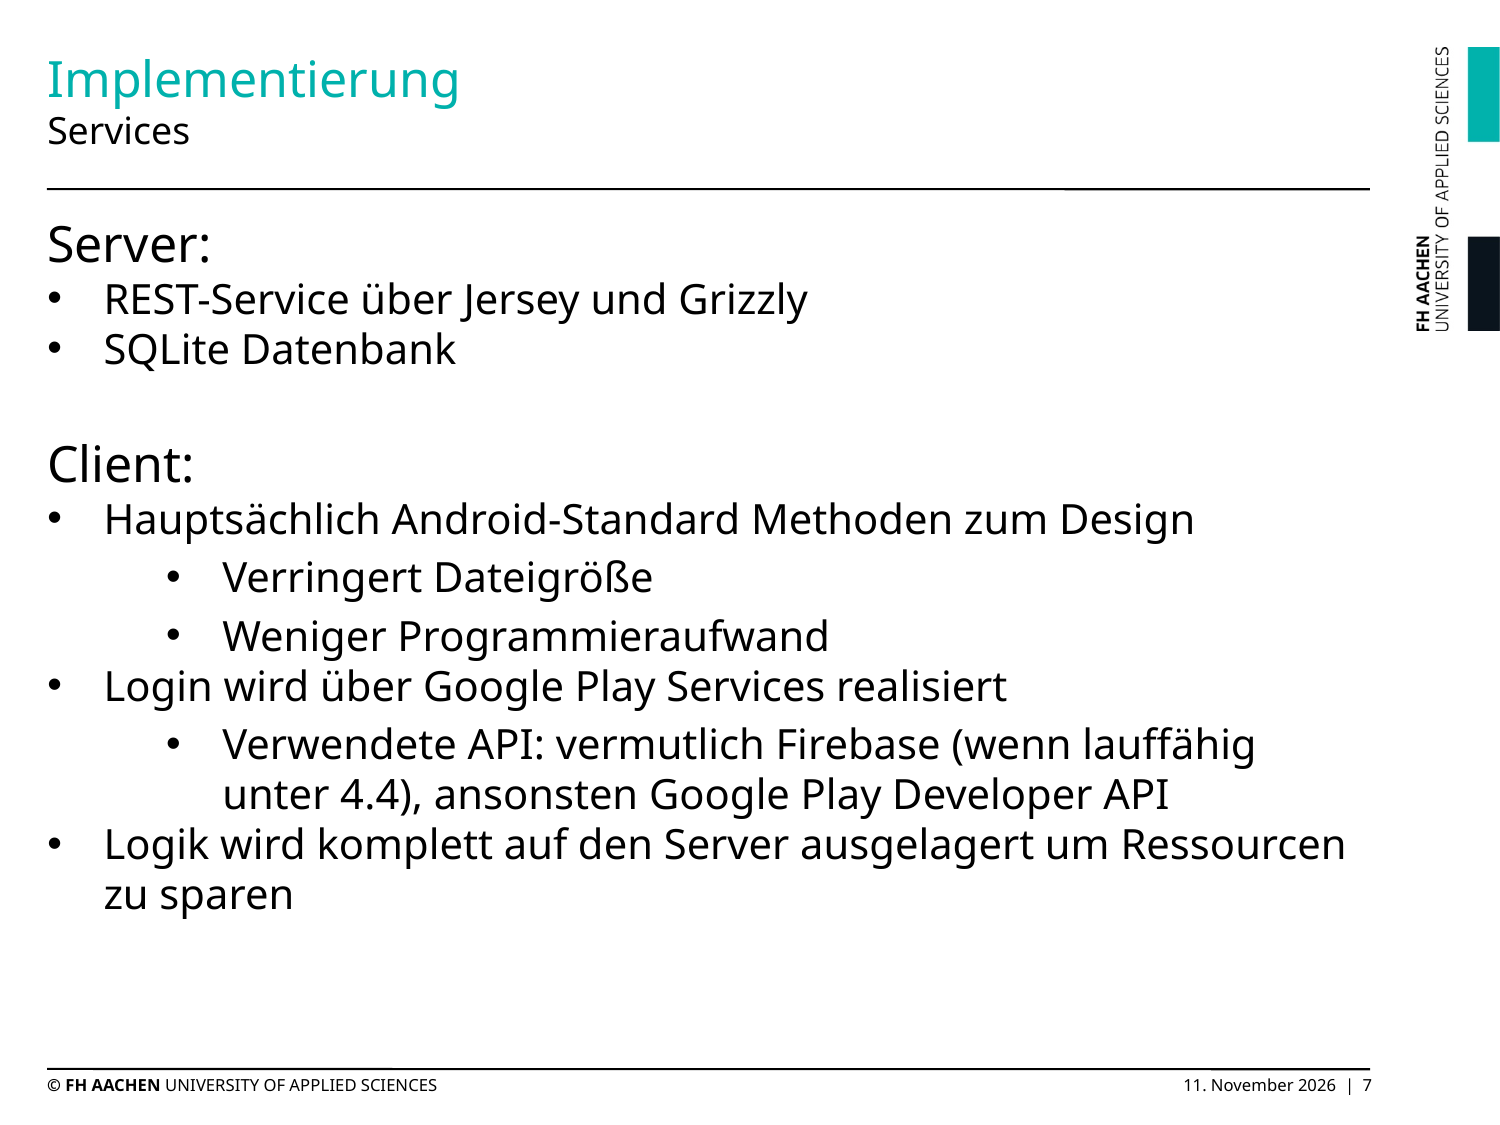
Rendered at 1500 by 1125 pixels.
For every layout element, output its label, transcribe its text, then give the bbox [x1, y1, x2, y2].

title Implementierung Services [47, 47, 1371, 166]
list Server: REST-Service über Jersey und Grizzly SQLite Datenbank Client: Hauptsächlich Android-Standard Methoden zum Design Verringert Dateigröße Weniger Programmieraufwand Login wird über Google Play Services realisiert Verwendete API: vermutlich Firebase (wenn lauffähig unter 4.4), ansonsten Google Play Developer API Logik wird komplett auf den Server ausgelagert um Ressourcen zu sparen [47, 212, 1371, 1040]
picture [1404, 47, 1500, 331]
